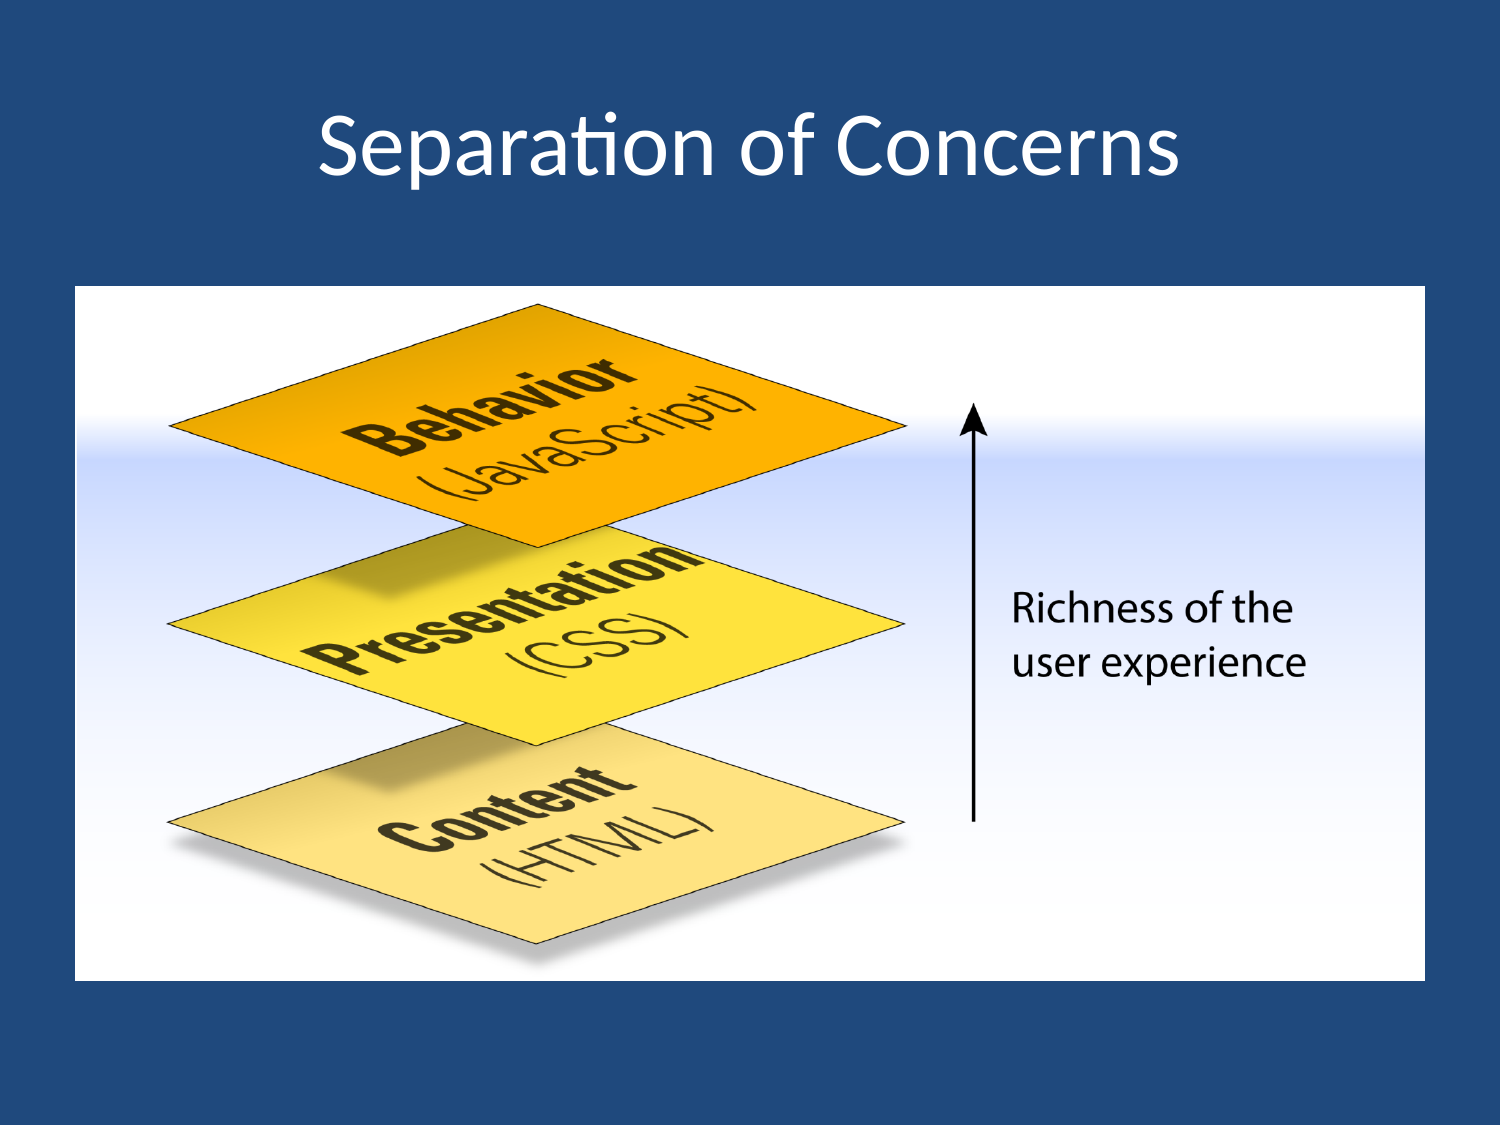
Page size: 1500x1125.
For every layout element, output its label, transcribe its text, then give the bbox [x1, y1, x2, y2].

title Separation of Concerns [75, 45, 1425, 233]
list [74, 286, 1426, 981]
